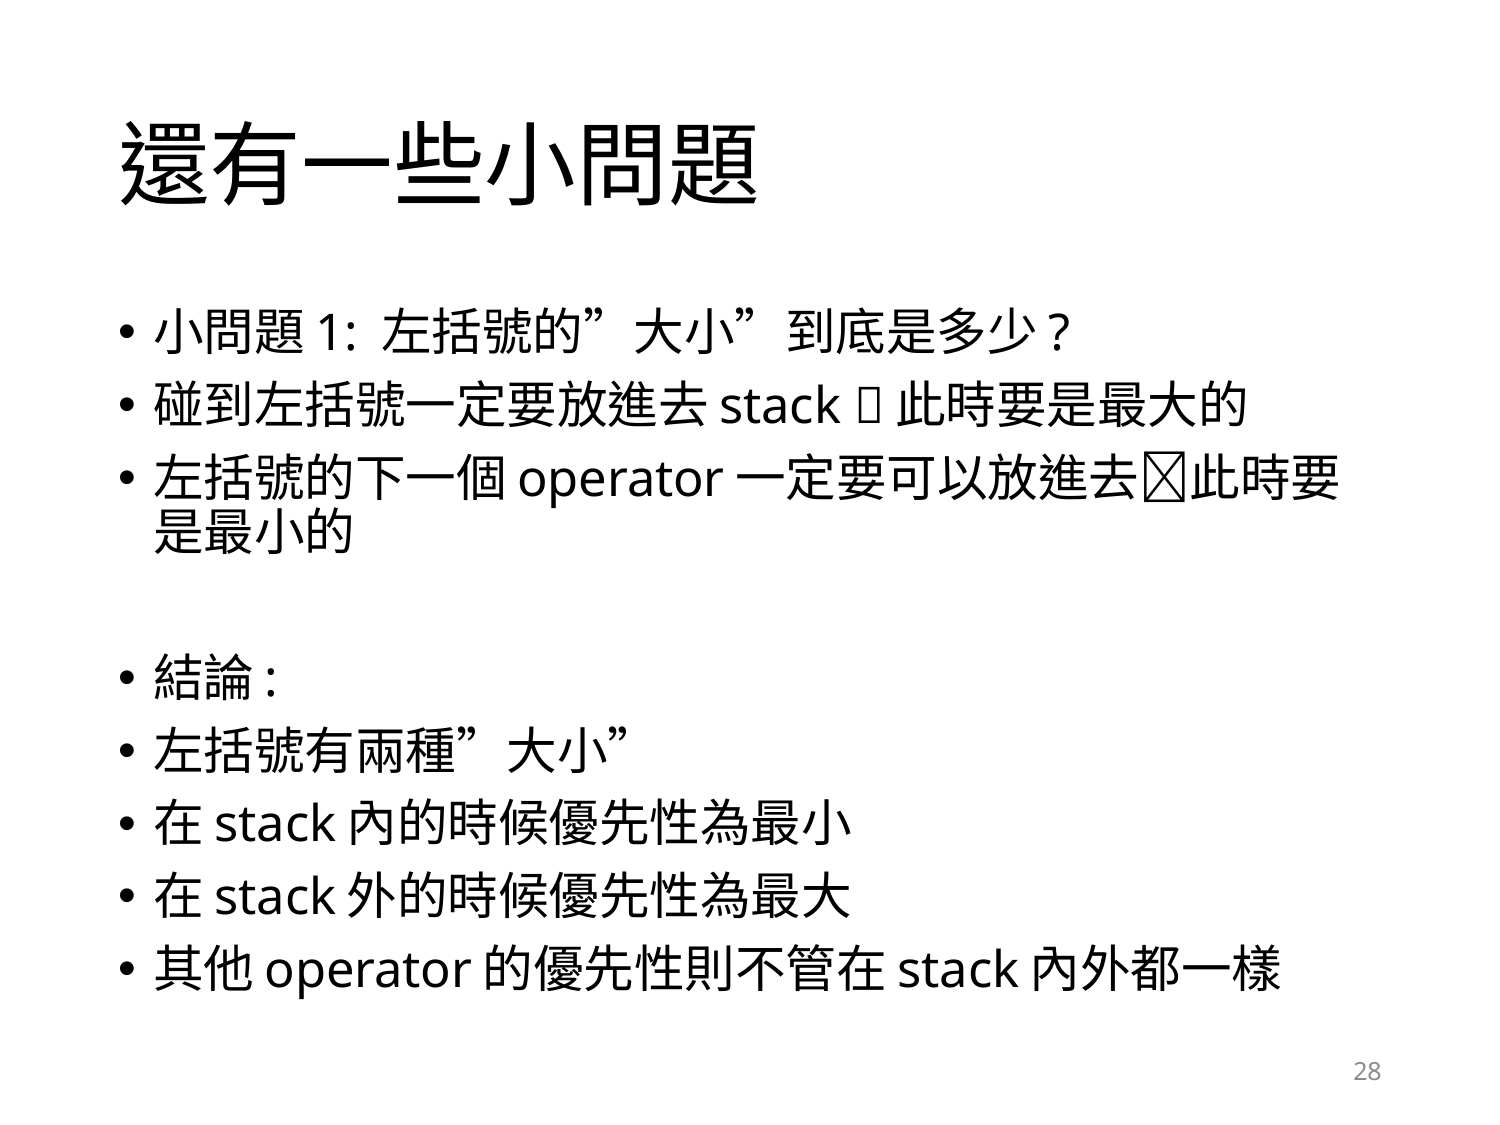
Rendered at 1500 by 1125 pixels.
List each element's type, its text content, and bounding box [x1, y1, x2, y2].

title 還有一些小問題 [103, 59, 1397, 278]
list 小問題1: 左括號的”大小”到底是多少? 碰到左括號一定要放進去stack 此時要是最大的 左括號的下一個operator一定要可以放進去此時要是最小的 結論: 左括號有兩種”大小” 在stack內的時候優先性為最小 在stack外的時候優先性為最大 其他operator的優先性則不管在stack內外都一樣 [103, 299, 1397, 1014]
slide_number 28 [1059, 1042, 1397, 1103]
